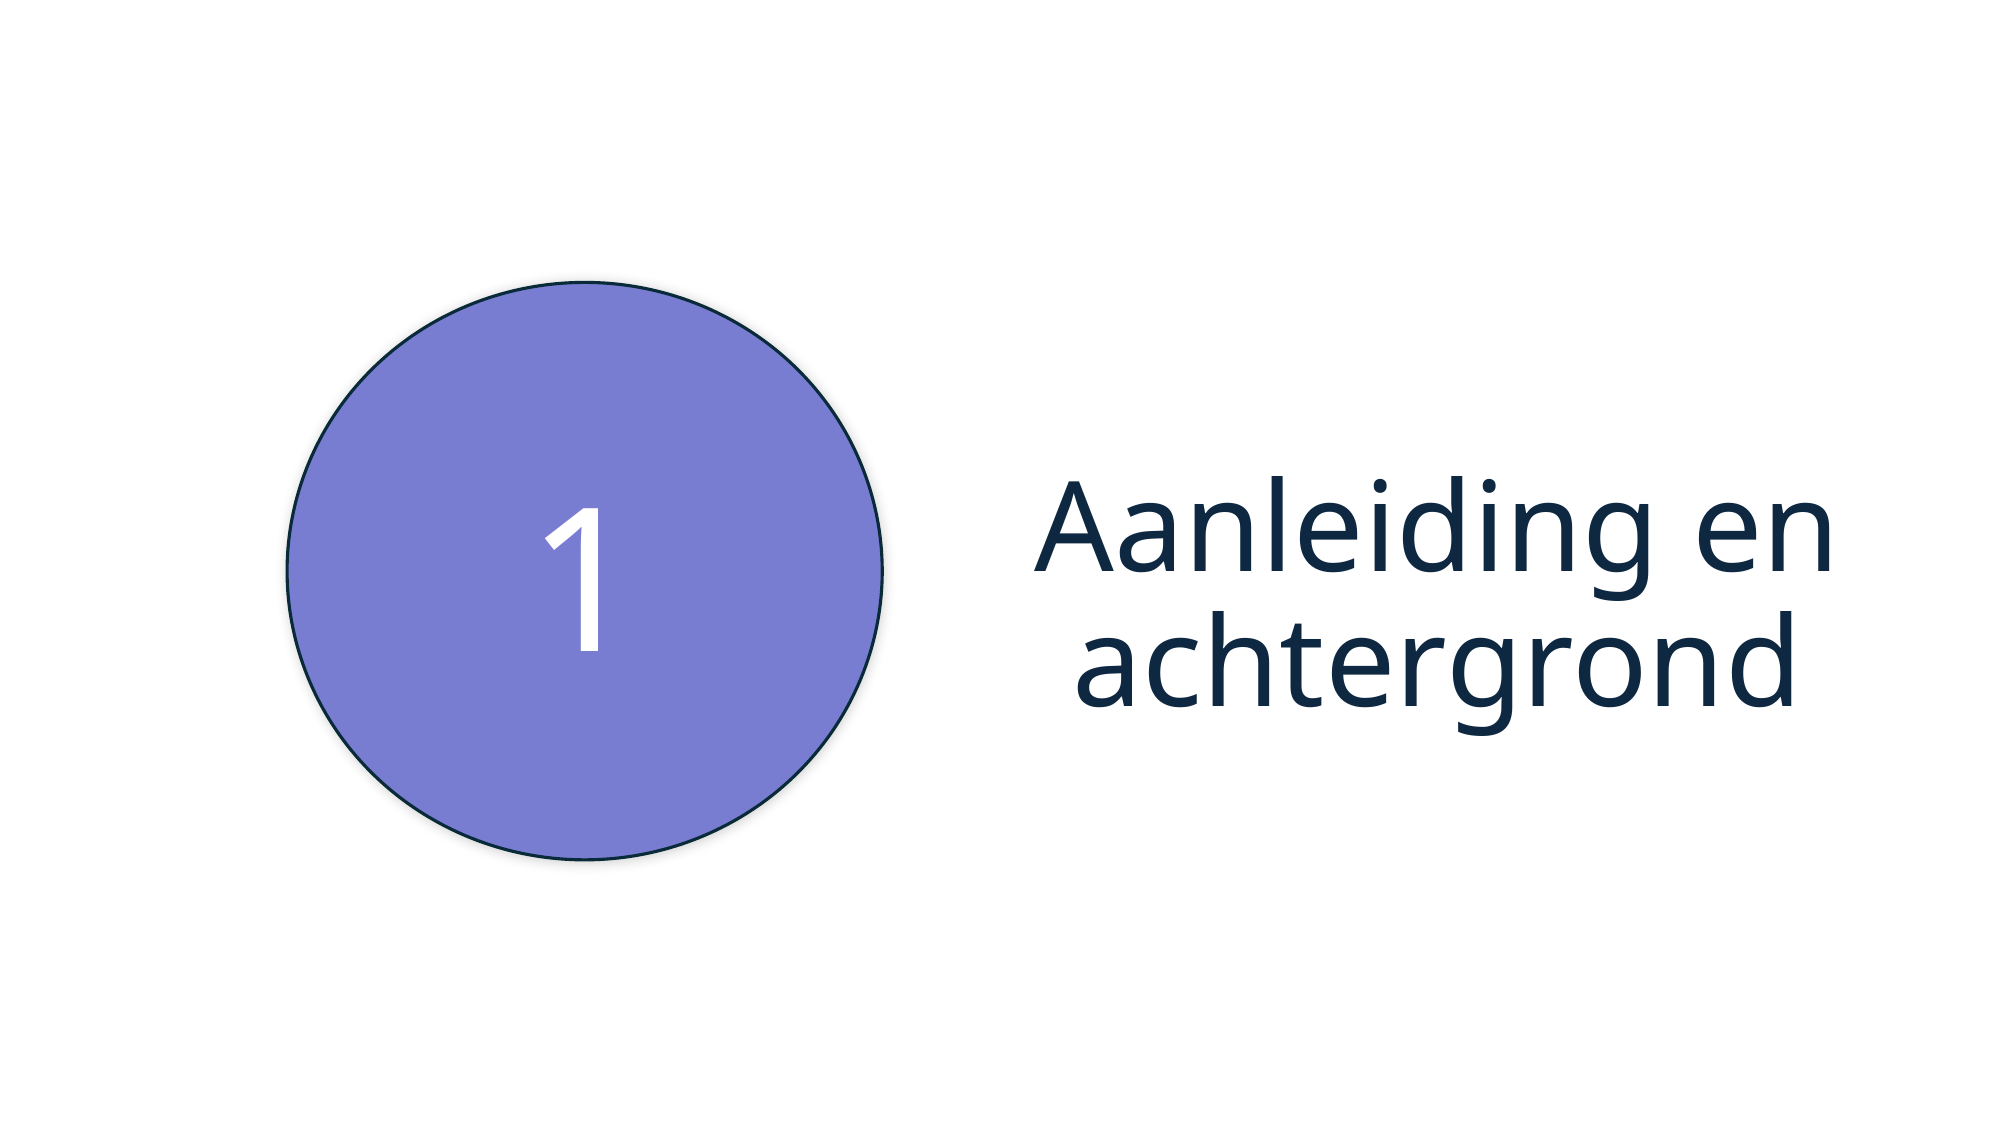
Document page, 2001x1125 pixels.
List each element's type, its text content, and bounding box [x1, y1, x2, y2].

list Aanleiding en achtergrond [1012, 390, 1863, 807]
text_box 1 [285, 280, 884, 862]
